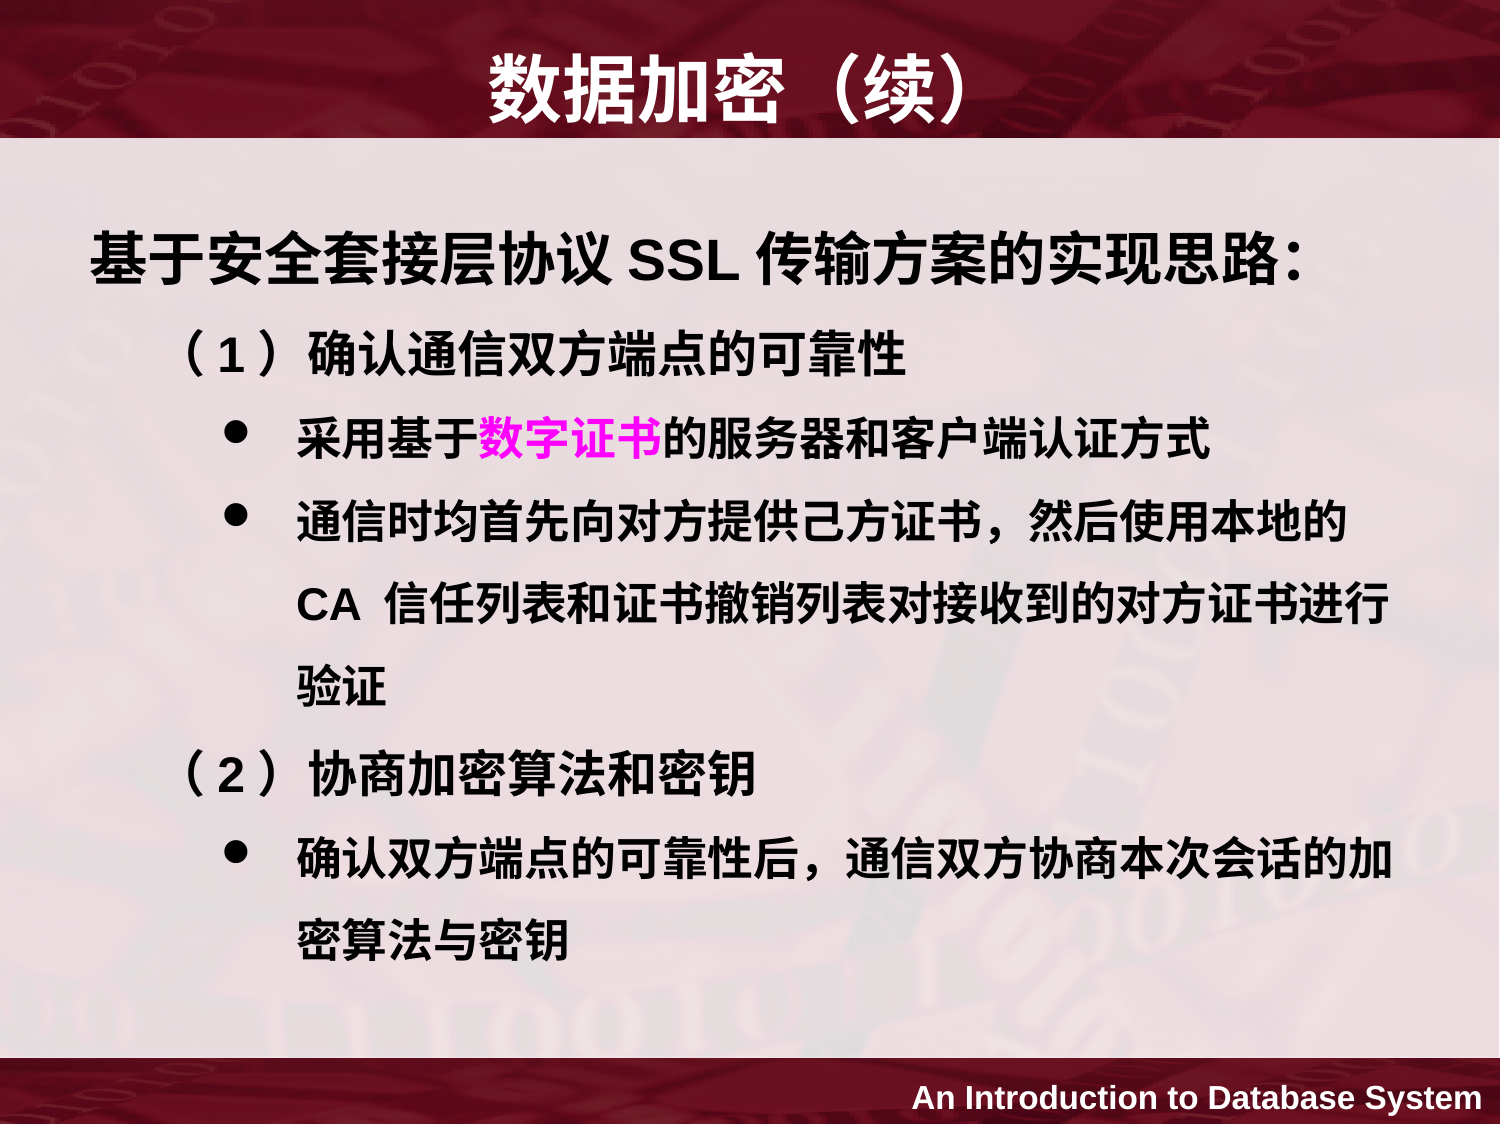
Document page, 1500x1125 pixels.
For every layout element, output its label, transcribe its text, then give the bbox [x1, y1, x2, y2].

picture [0, 0, 1500, 1124]
text_box 基于安全套接层协议SSL传输方案的实现思路： （1）确认通信双方端点的可靠性 采用基于数字证书的服务器和客户端认证方式 通信时均首先向对方提供己方证书，然后使用本地的CA 信任列表和证书撤销列表对接收到的对方证书进行验证 （2）协商加密算法和密钥 确认双方端点的可靠性后，通信双方协商本次会话的加密算法与密钥 [74, 180, 1425, 993]
text_box 数据加密（续） [74, 0, 1425, 180]
